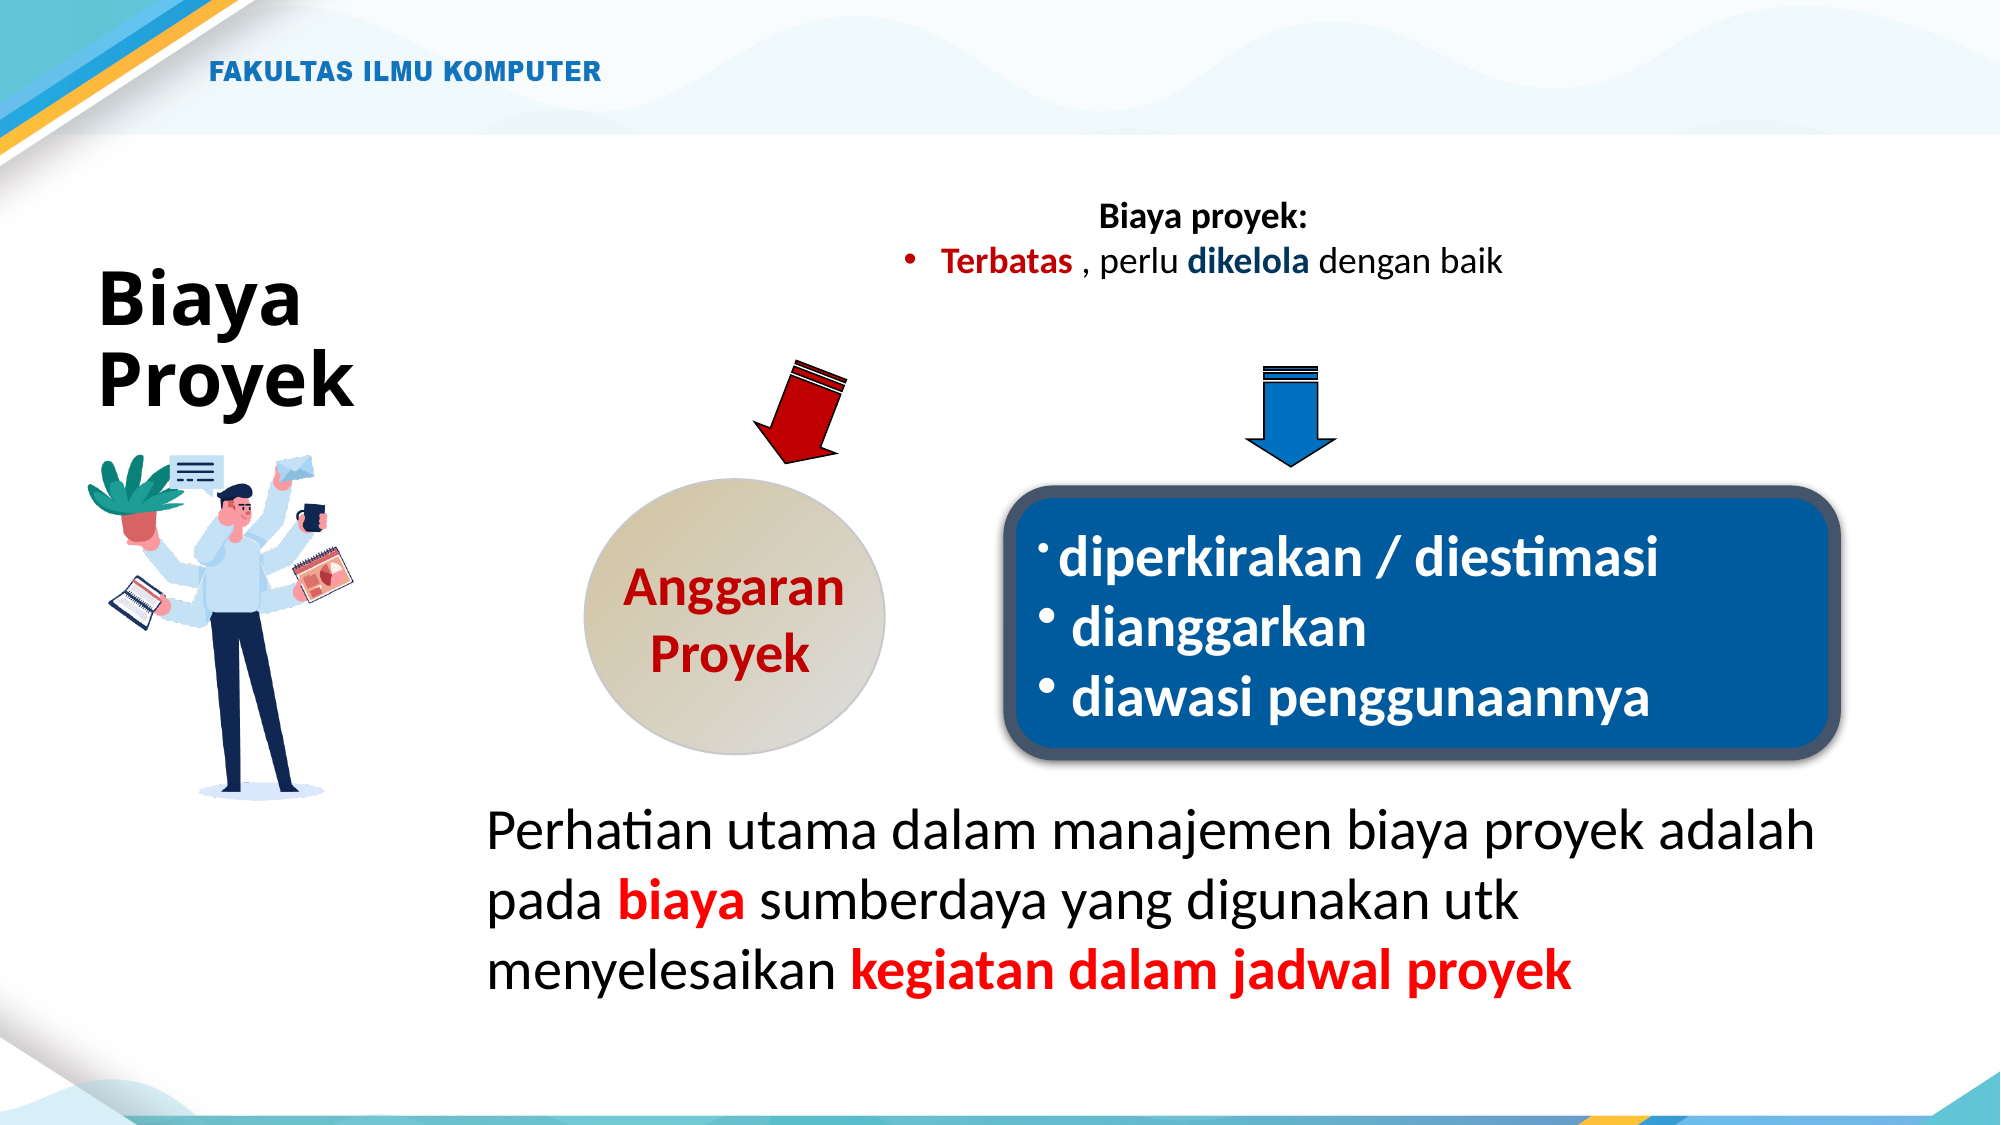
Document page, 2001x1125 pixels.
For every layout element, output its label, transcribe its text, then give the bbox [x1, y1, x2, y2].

text_box Perhatian utama dalam manajemen biaya proyek adalah pada biaya sumberdaya yang digunakan utk menyelesaikan kegiatan dalam jadwal proyek [472, 784, 1860, 1009]
text_box [1247, 382, 1335, 467]
text_box Biaya Proyek [81, 250, 514, 433]
text_box [795, 360, 847, 383]
text_box Anggaran Proyek [583, 478, 886, 756]
picture [0, 0, 2000, 1125]
text_box [1264, 372, 1318, 380]
text_box [754, 375, 841, 464]
list Biaya proyek: Terbatas , perlu dikelola dengan baik [497, 183, 1910, 342]
text_box diperkirakan / diestimasi dianggarkan diawasi penggunaannya [1009, 491, 1835, 755]
text_box [1264, 366, 1318, 370]
text_box [791, 366, 845, 392]
